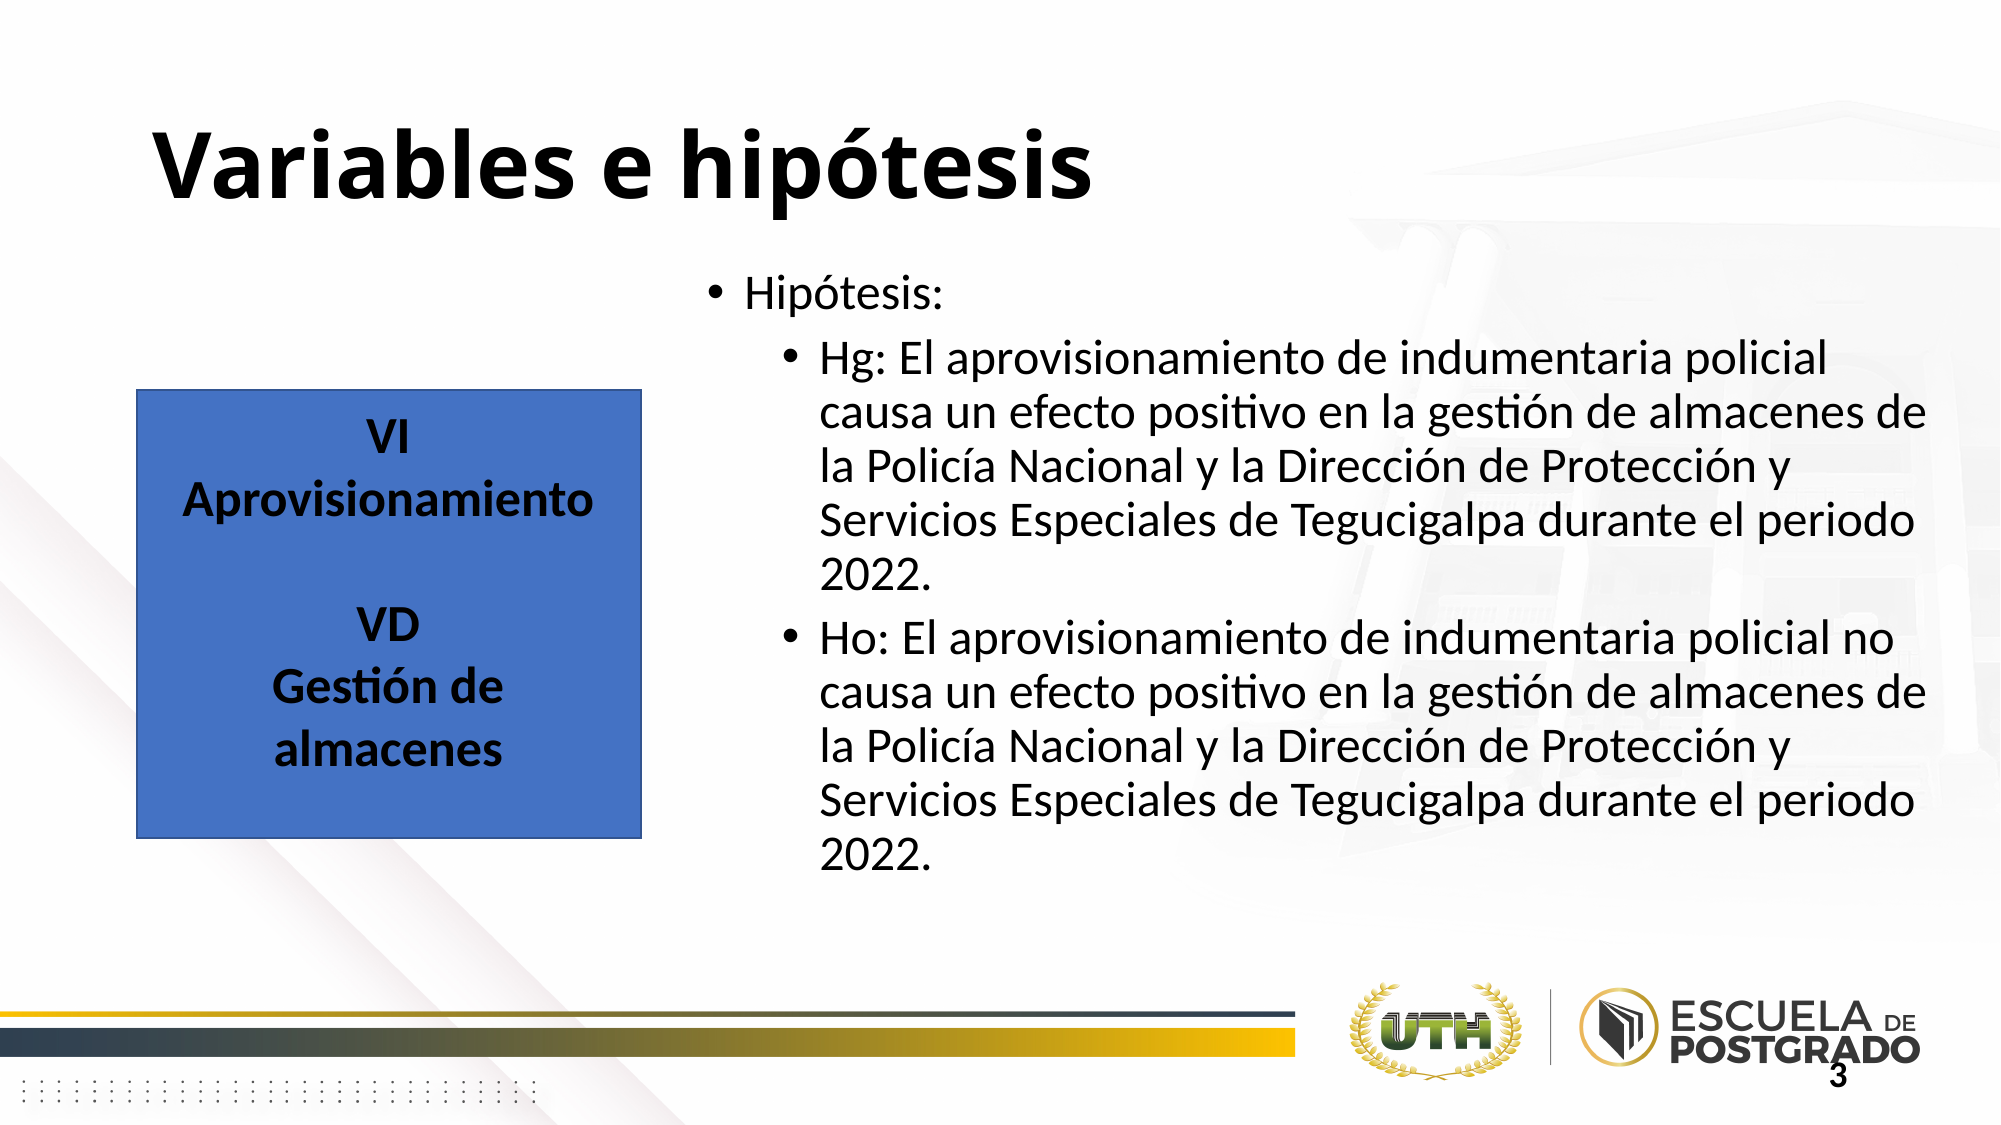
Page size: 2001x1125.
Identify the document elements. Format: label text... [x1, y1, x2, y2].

picture [0, 0, 2001, 1125]
text_box Hipótesis: Hg: El aprovisionamiento de indumentaria policial causa un efecto positivo en la gestión de almacenes de la Policía Nacional y la Dirección de Protección y Servicios Especiales de Tegucigalpa durante el periodo 2022. Ho: El aprovisionamiento de indumentaria policial no causa un efecto positivo en la gestión de almacenes de la Policía Nacional y la Dirección de Protección y Servicios Especiales de Tegucigalpa durante el periodo 2022. [691, 259, 1946, 974]
title Variables e hipótesis [137, 59, 1863, 278]
text_box VI Aprovisionamiento VD Gestión de almacenes [137, 394, 639, 830]
slide_number 3 [1412, 1042, 1863, 1103]
text_box [136, 389, 642, 839]
